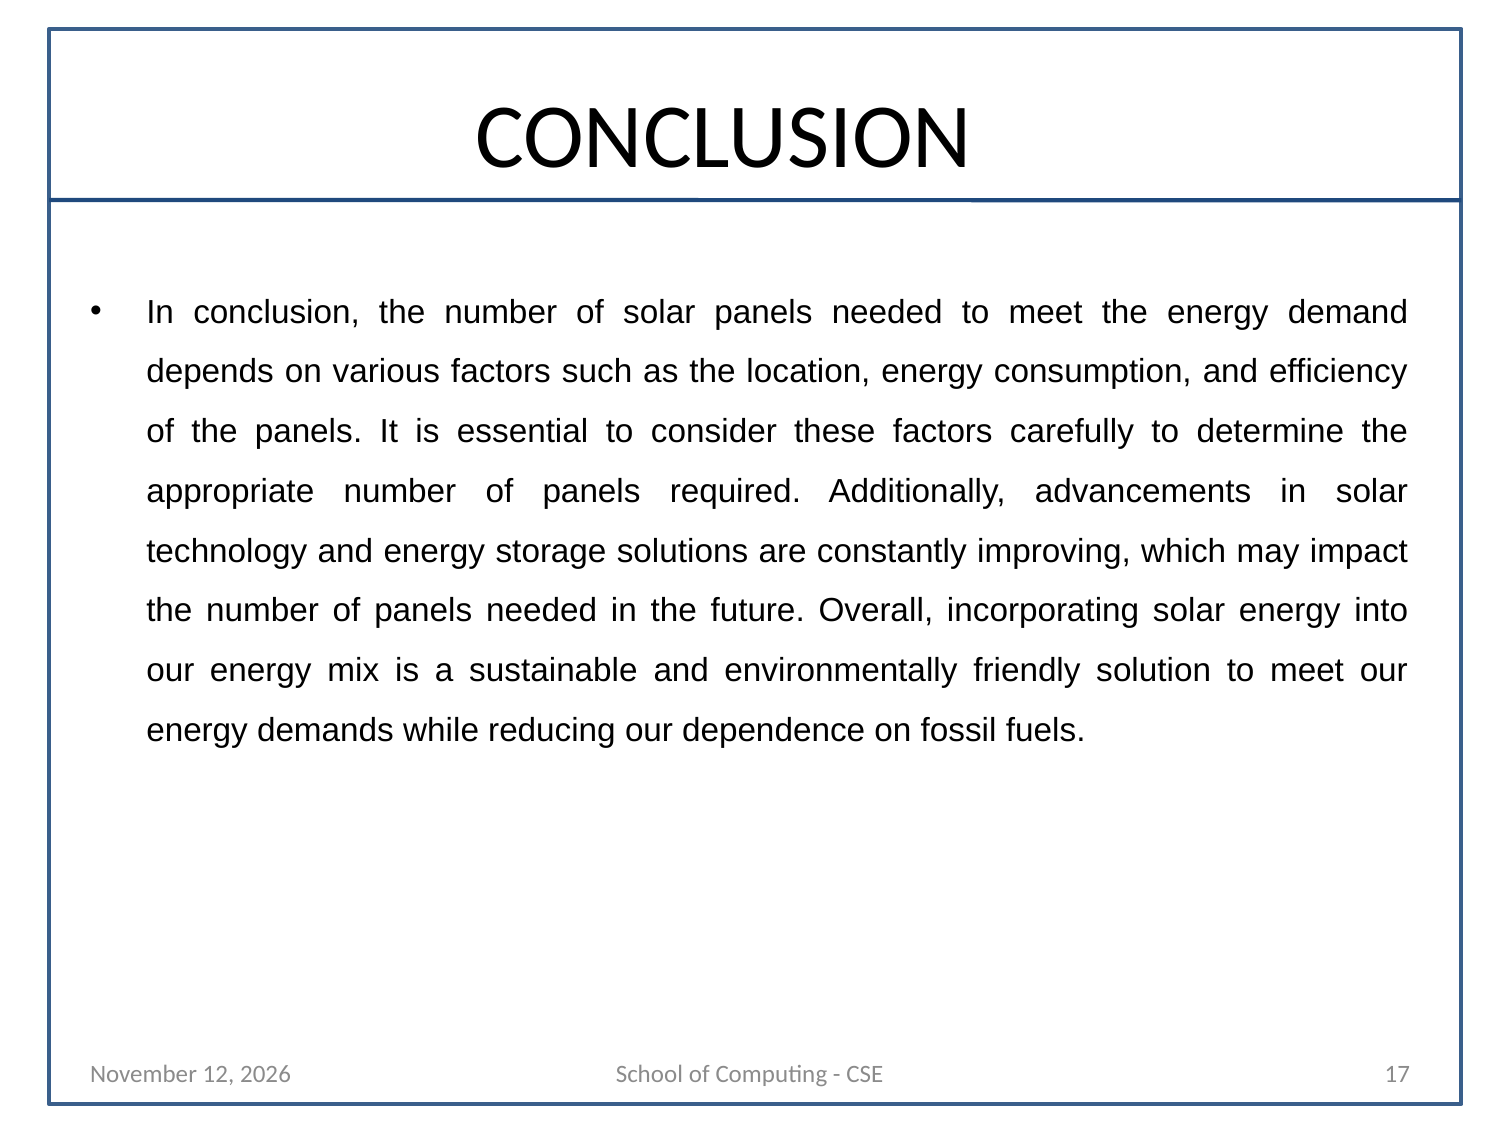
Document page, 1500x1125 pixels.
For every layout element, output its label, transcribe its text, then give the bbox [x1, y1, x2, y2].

list In conclusion, the number of solar panels needed to meet the energy demand depends on various factors such as the location, energy consumption, and efficiency of the panels. It is essential to consider these factors carefully to determine the appropriate number of panels required. Additionally, advancements in solar technology and energy storage solutions are constantly improving, which may impact the number of panels needed in the future. Overall, incorporating solar energy into our energy mix is a sustainable and environmentally friendly solution to meet our energy demands while reducing our dependence on fossil fuels. [75, 262, 1425, 1005]
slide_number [75, 1042, 425, 1103]
slide_number 17 [1074, 1042, 1425, 1103]
footer School of Computing - CSE [512, 1042, 988, 1103]
title CONCLUSION [49, 37, 1399, 225]
